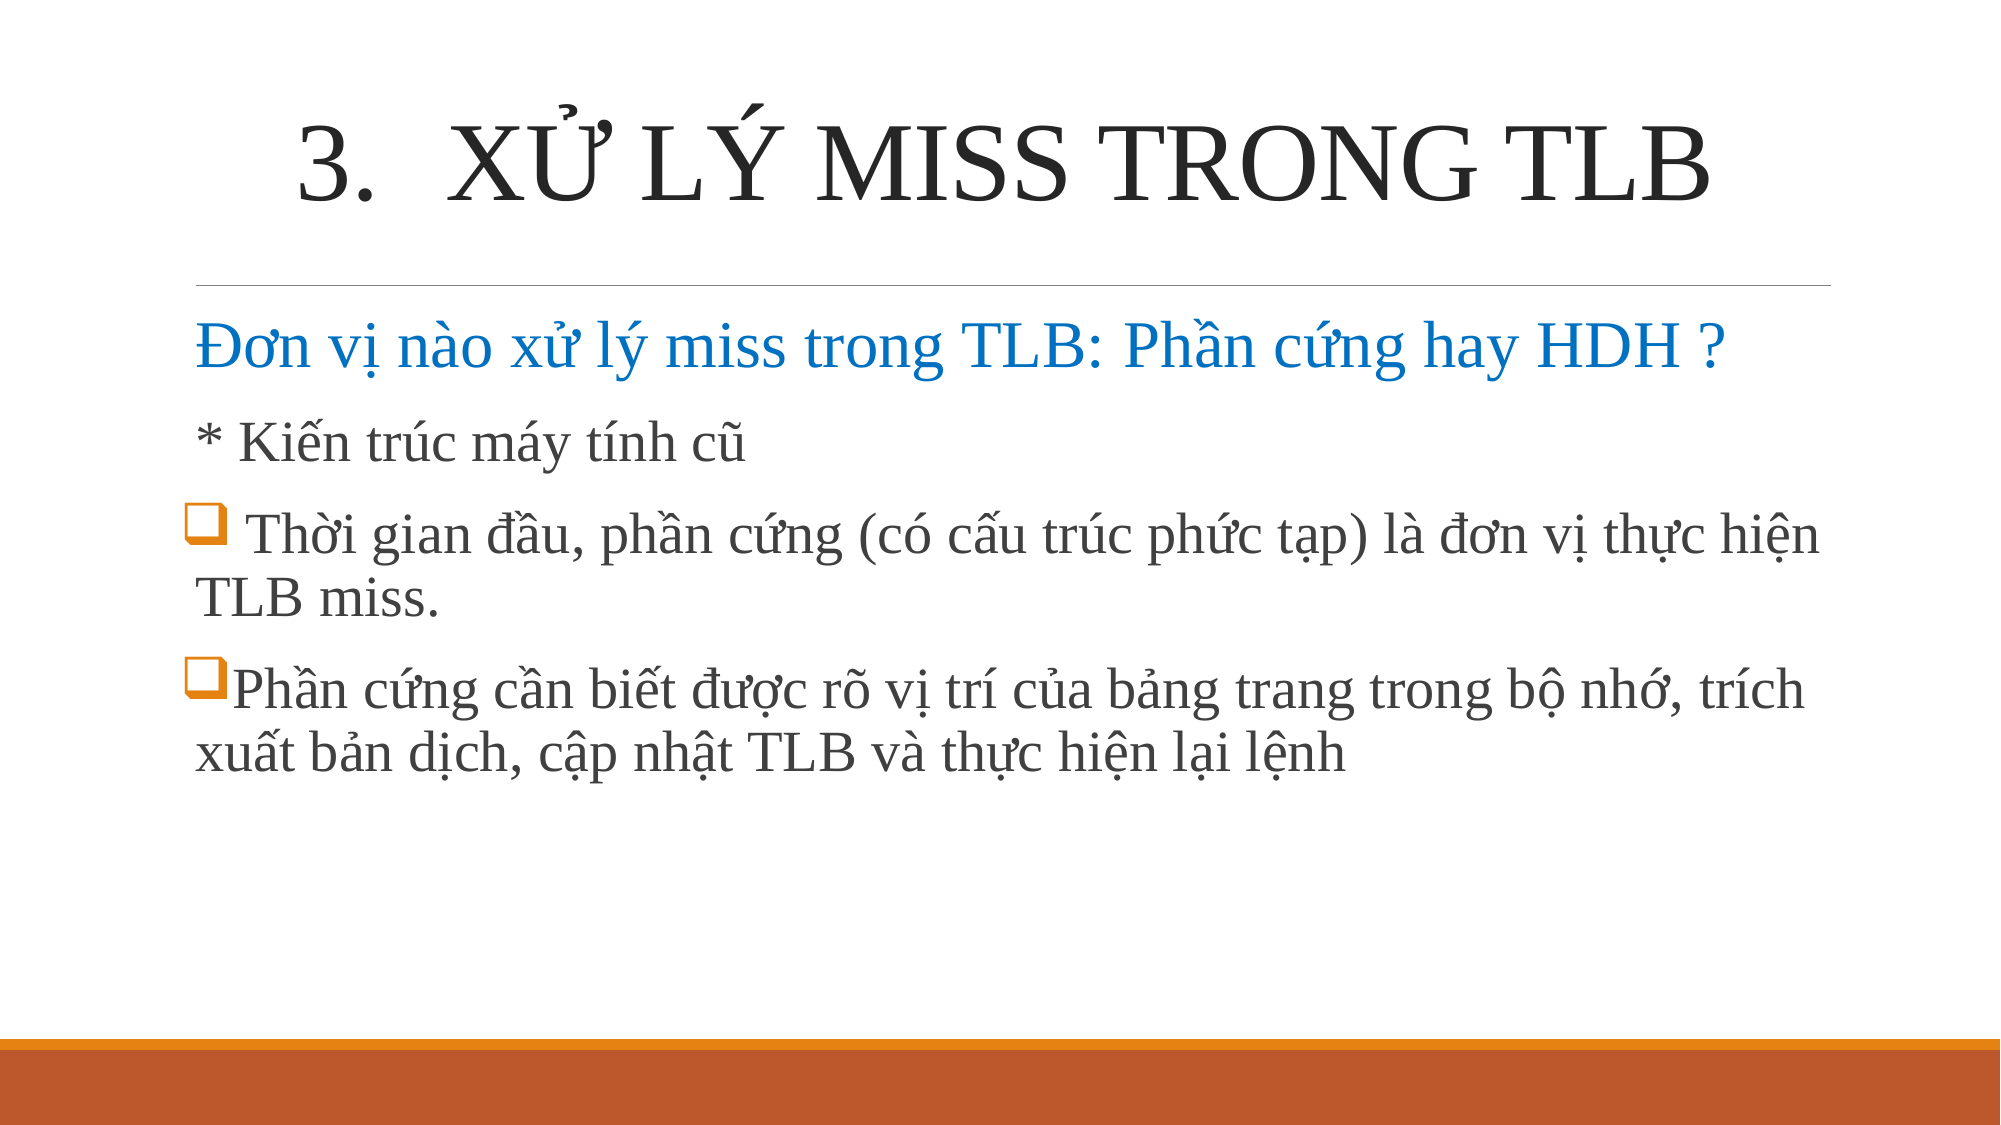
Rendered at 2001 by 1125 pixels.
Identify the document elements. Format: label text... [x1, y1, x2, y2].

list Đơn vị nào xử lý miss trong TLB: Phần cứng hay HDH ? * Kiến trúc máy tính cũ Thời gian đầu, phần cứng (có cấu trúc phức tạp) là đơn vị thực hiện TLB miss. Phần cứng cần biết được rõ vị trí của bảng trang trong bộ nhớ, trích xuất bản dịch, cập nhật TLB và thực hiện lại lệnh [180, 302, 1830, 963]
title XỬ LÝ MISS TRONG TLB [180, 47, 1830, 285]
